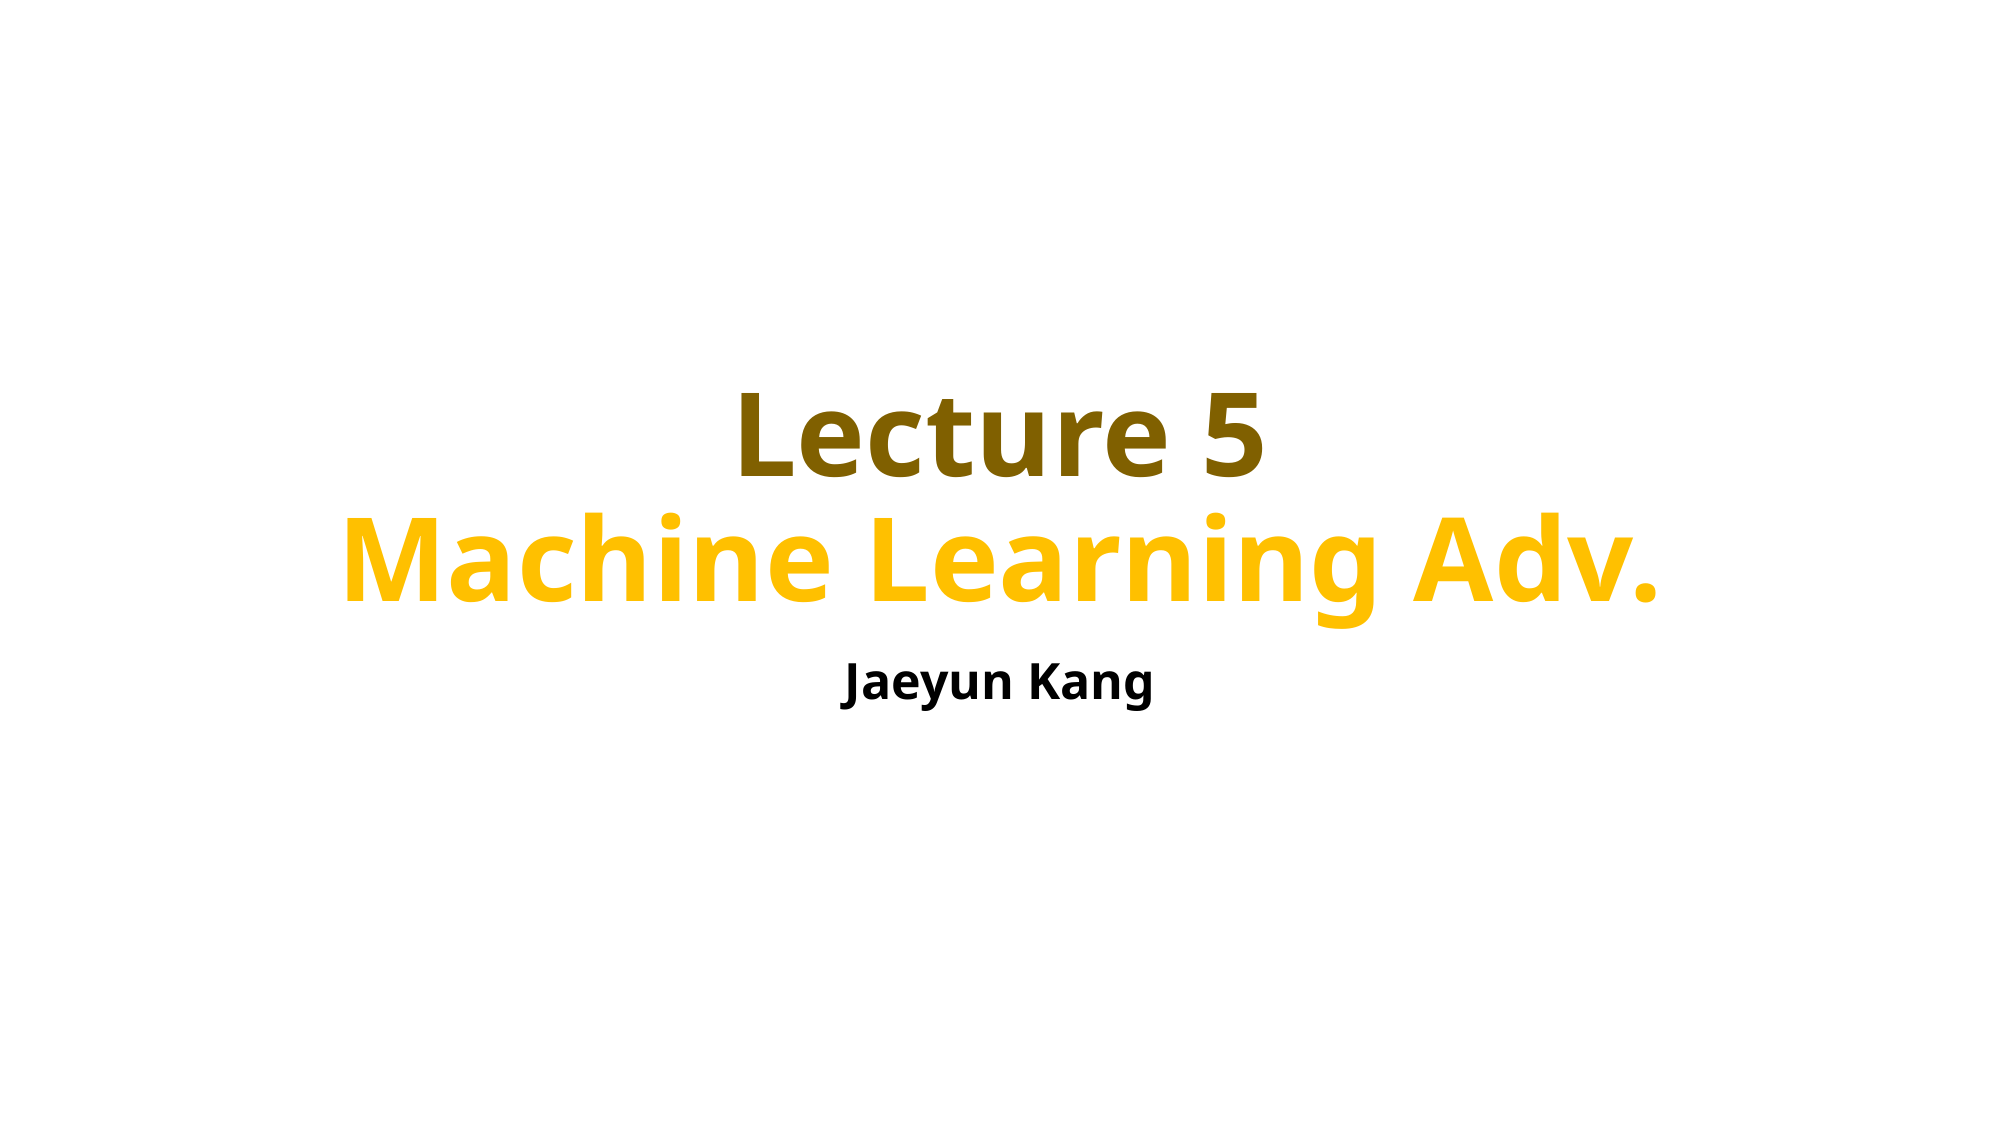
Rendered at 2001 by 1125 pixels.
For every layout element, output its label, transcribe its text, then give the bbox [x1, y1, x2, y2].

subtitle Jaeyun Kang [249, 649, 1750, 921]
title Lecture 5 Machine Learning Adv. [249, 242, 1750, 635]
